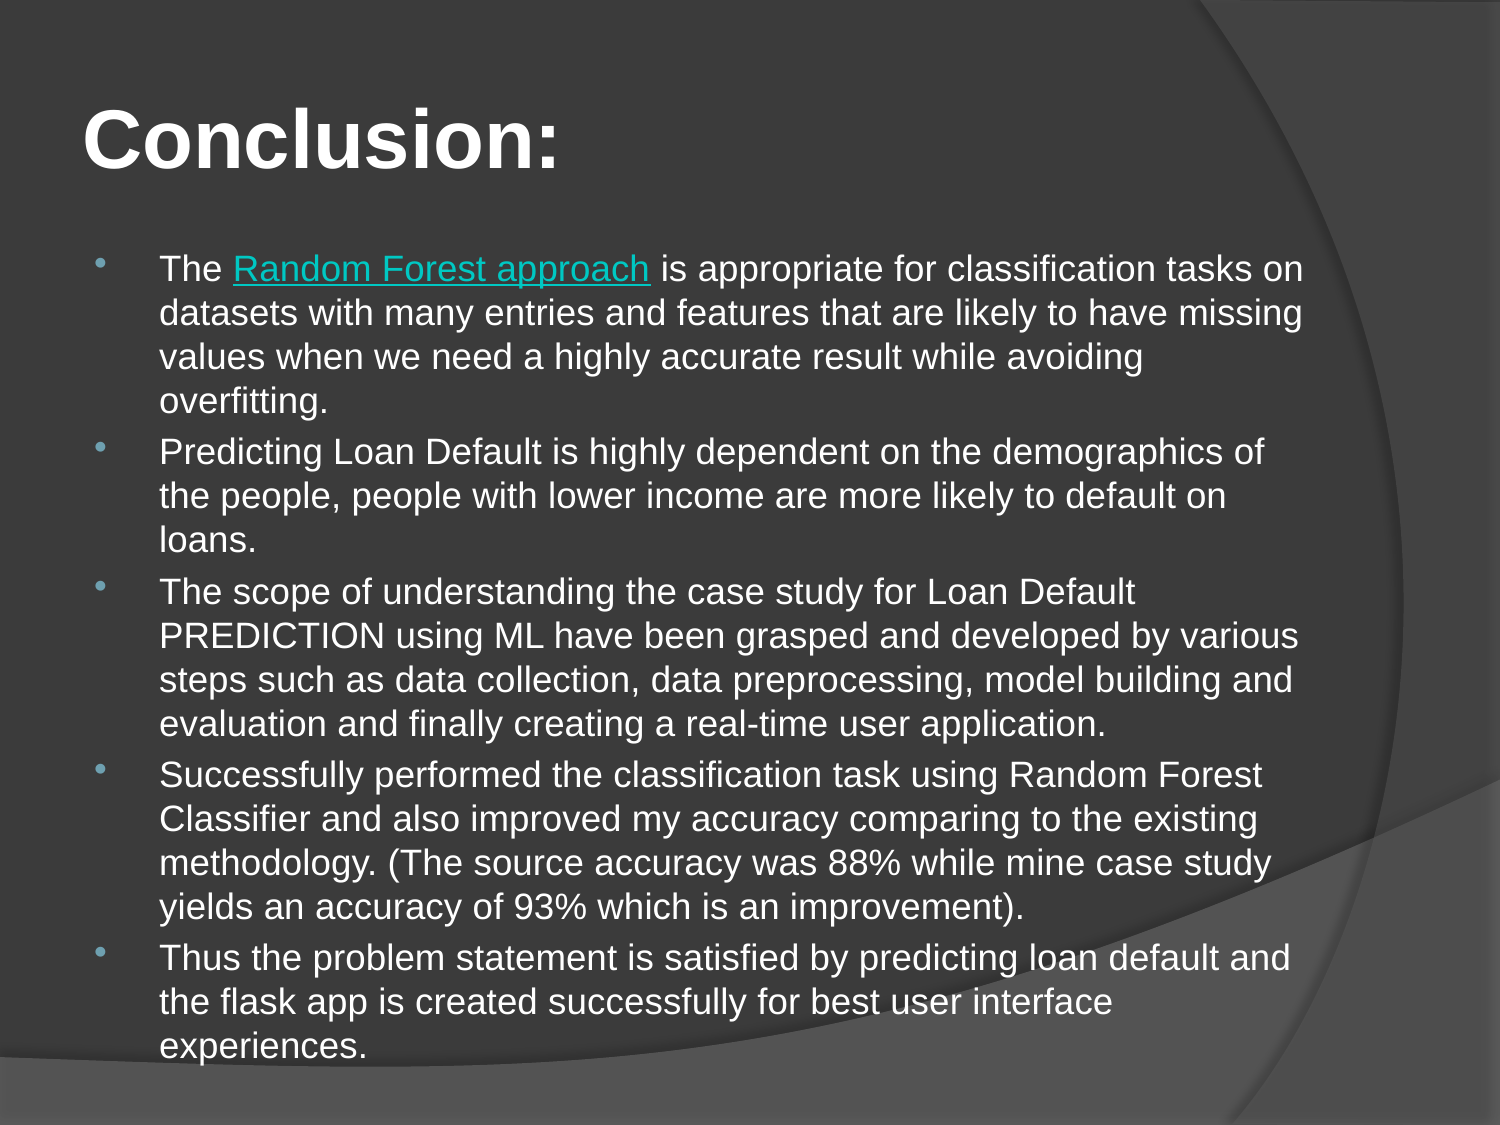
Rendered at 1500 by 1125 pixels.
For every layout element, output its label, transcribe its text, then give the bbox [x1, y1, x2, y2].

list Conclusion: [75, 35, 650, 186]
list The Random Forest approach is appropriate for classification tasks on datasets with many entries and features that are likely to have missing values when we need a highly accurate result while avoiding overfitting. Predicting Loan Default is highly dependent on the demographics of the people, people with lower income are more likely to default on loans. The scope of understanding the case study for Loan Default PREDICTION using ML have been grasped and developed by various steps such as data collection, data preprocessing, model building and evaluation and finally creating a real-time user application. Successfully performed the classification task using Random Forest Classifier and also improved my accuracy comparing to the existing methodology. (The source accuracy was 88% while mine case study yields an accuracy of 93% which is an improvement). Thus the problem statement is satisfied by predicting loan default and the flask app is created successfully for best user interface experiences. [75, 237, 1325, 1075]
